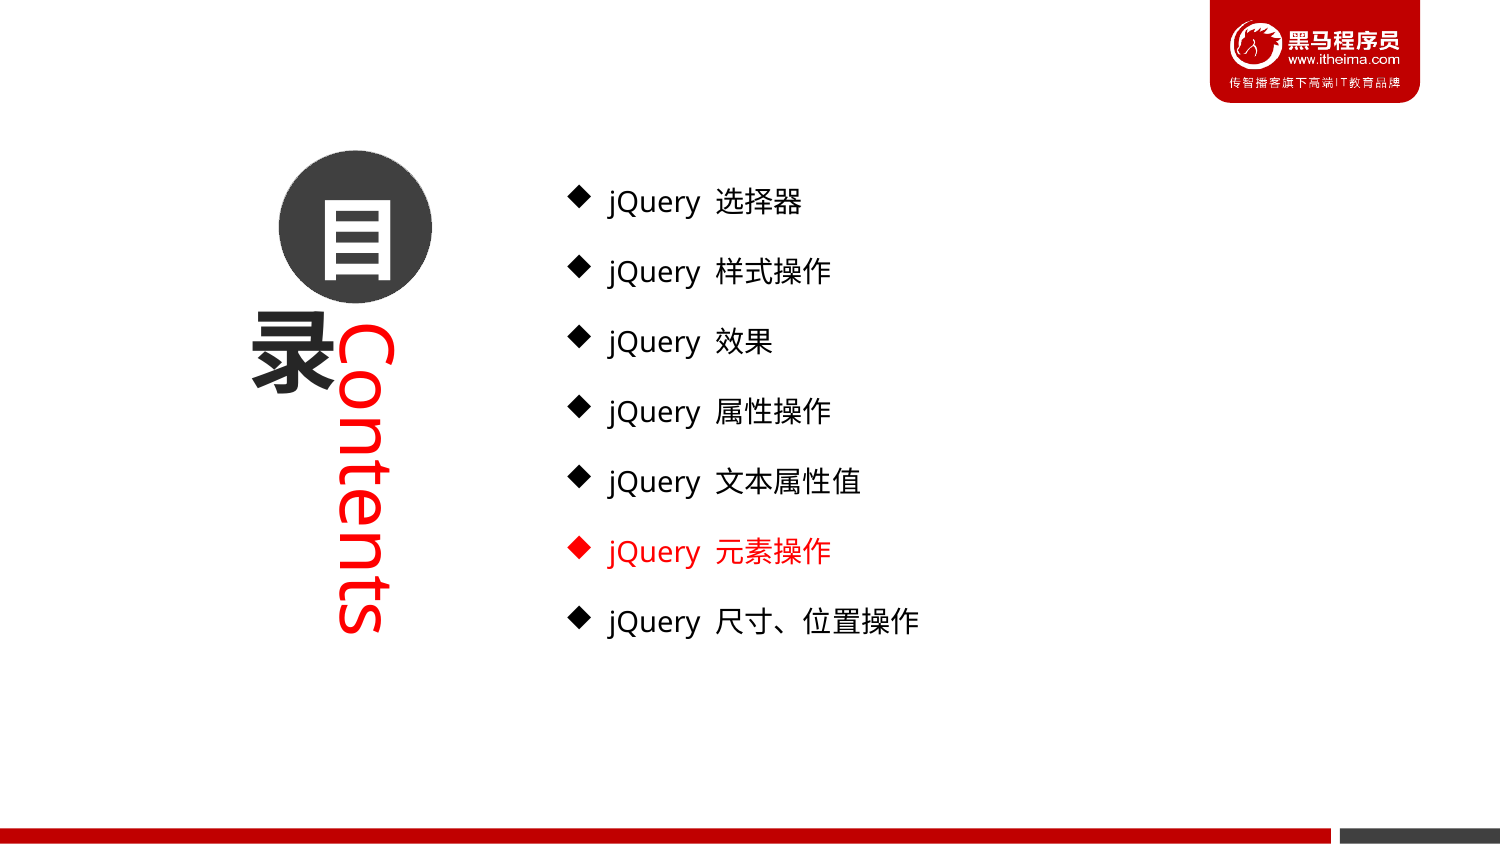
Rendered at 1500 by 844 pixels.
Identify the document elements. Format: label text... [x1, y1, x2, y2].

list jQuery 选择器 jQuery 样式操作 jQuery 效果 jQuery 属性操作 jQuery 文本属性值 jQuery 元素操作 jQuery 尺寸、位置操作 [550, 140, 1369, 701]
picture [1211, 11, 1419, 97]
